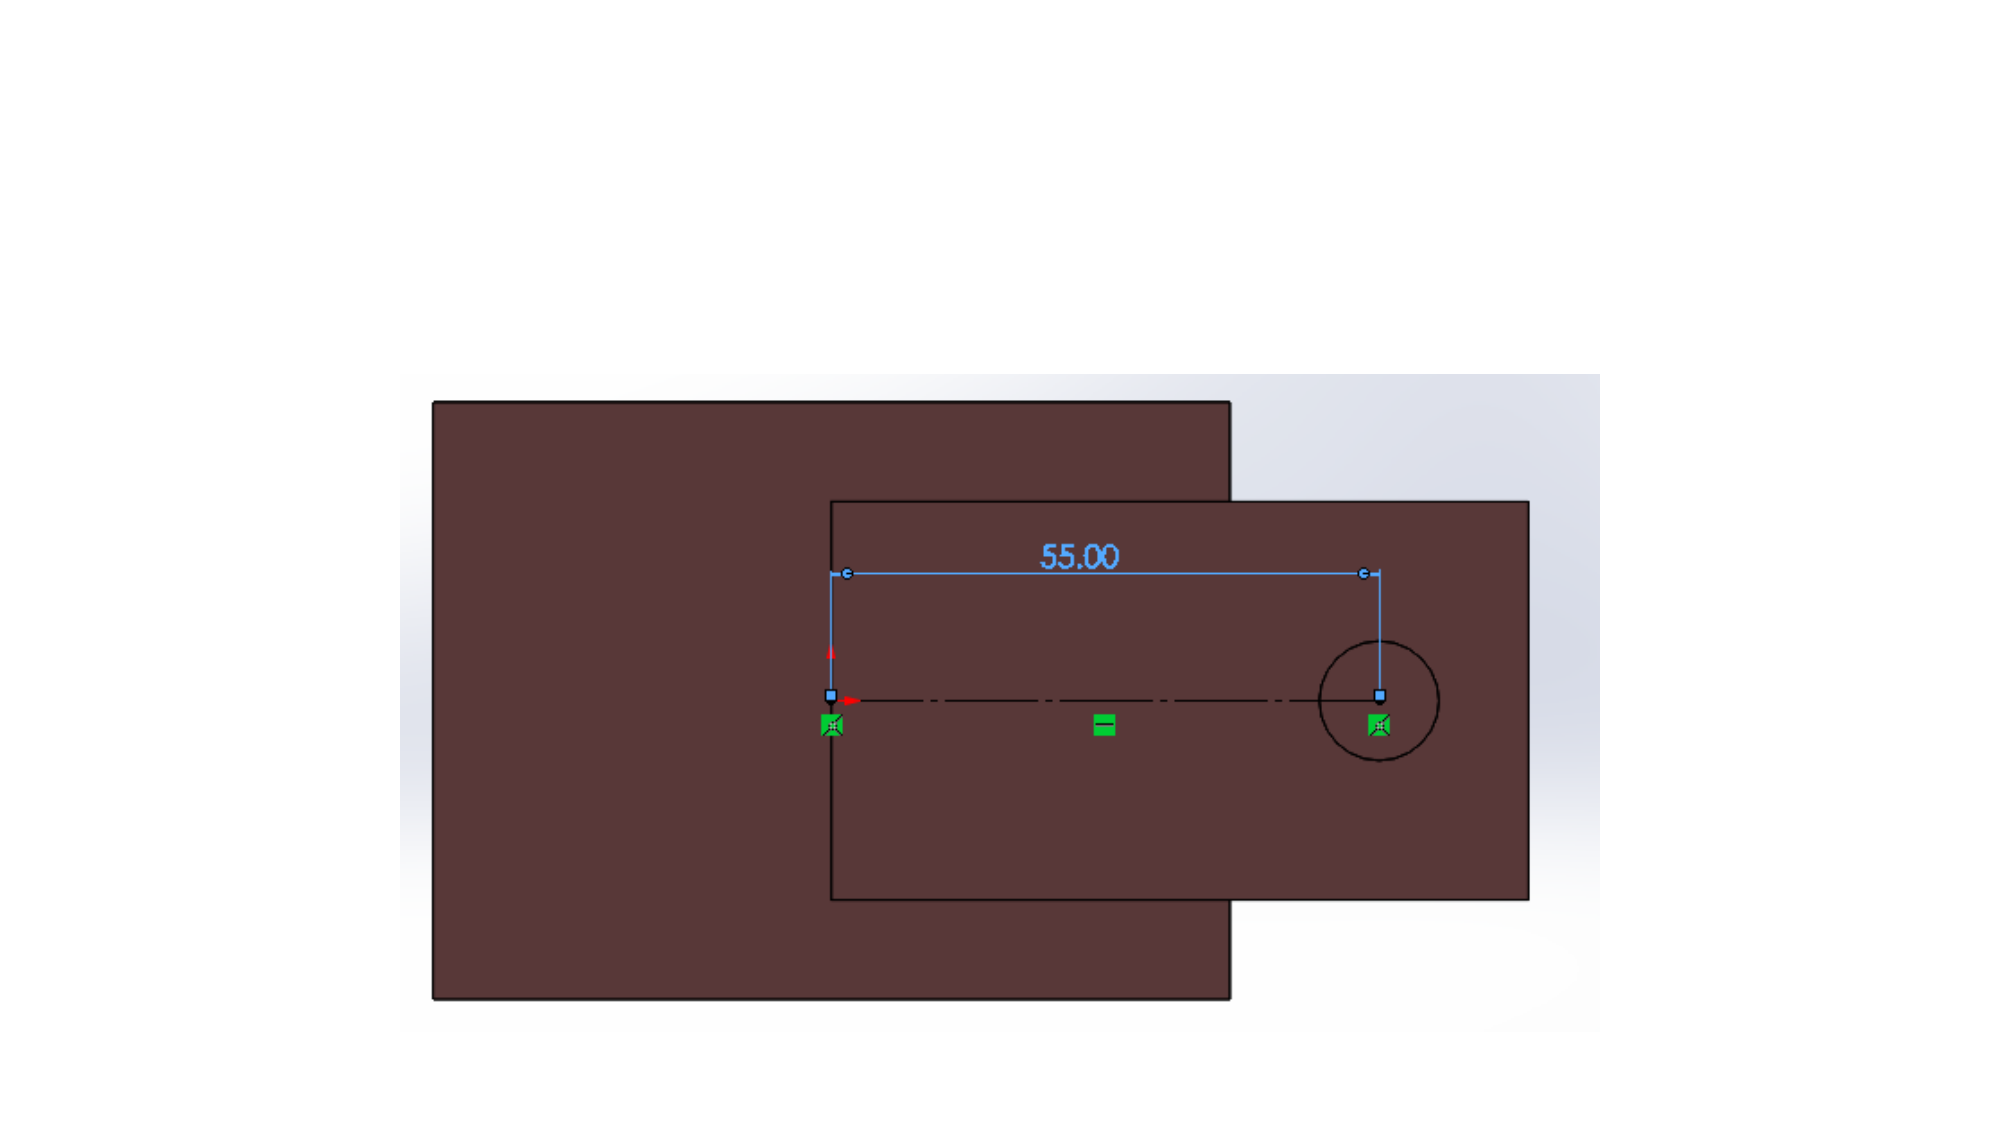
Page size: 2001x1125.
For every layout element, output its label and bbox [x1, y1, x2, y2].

list [400, 374, 1600, 1032]
